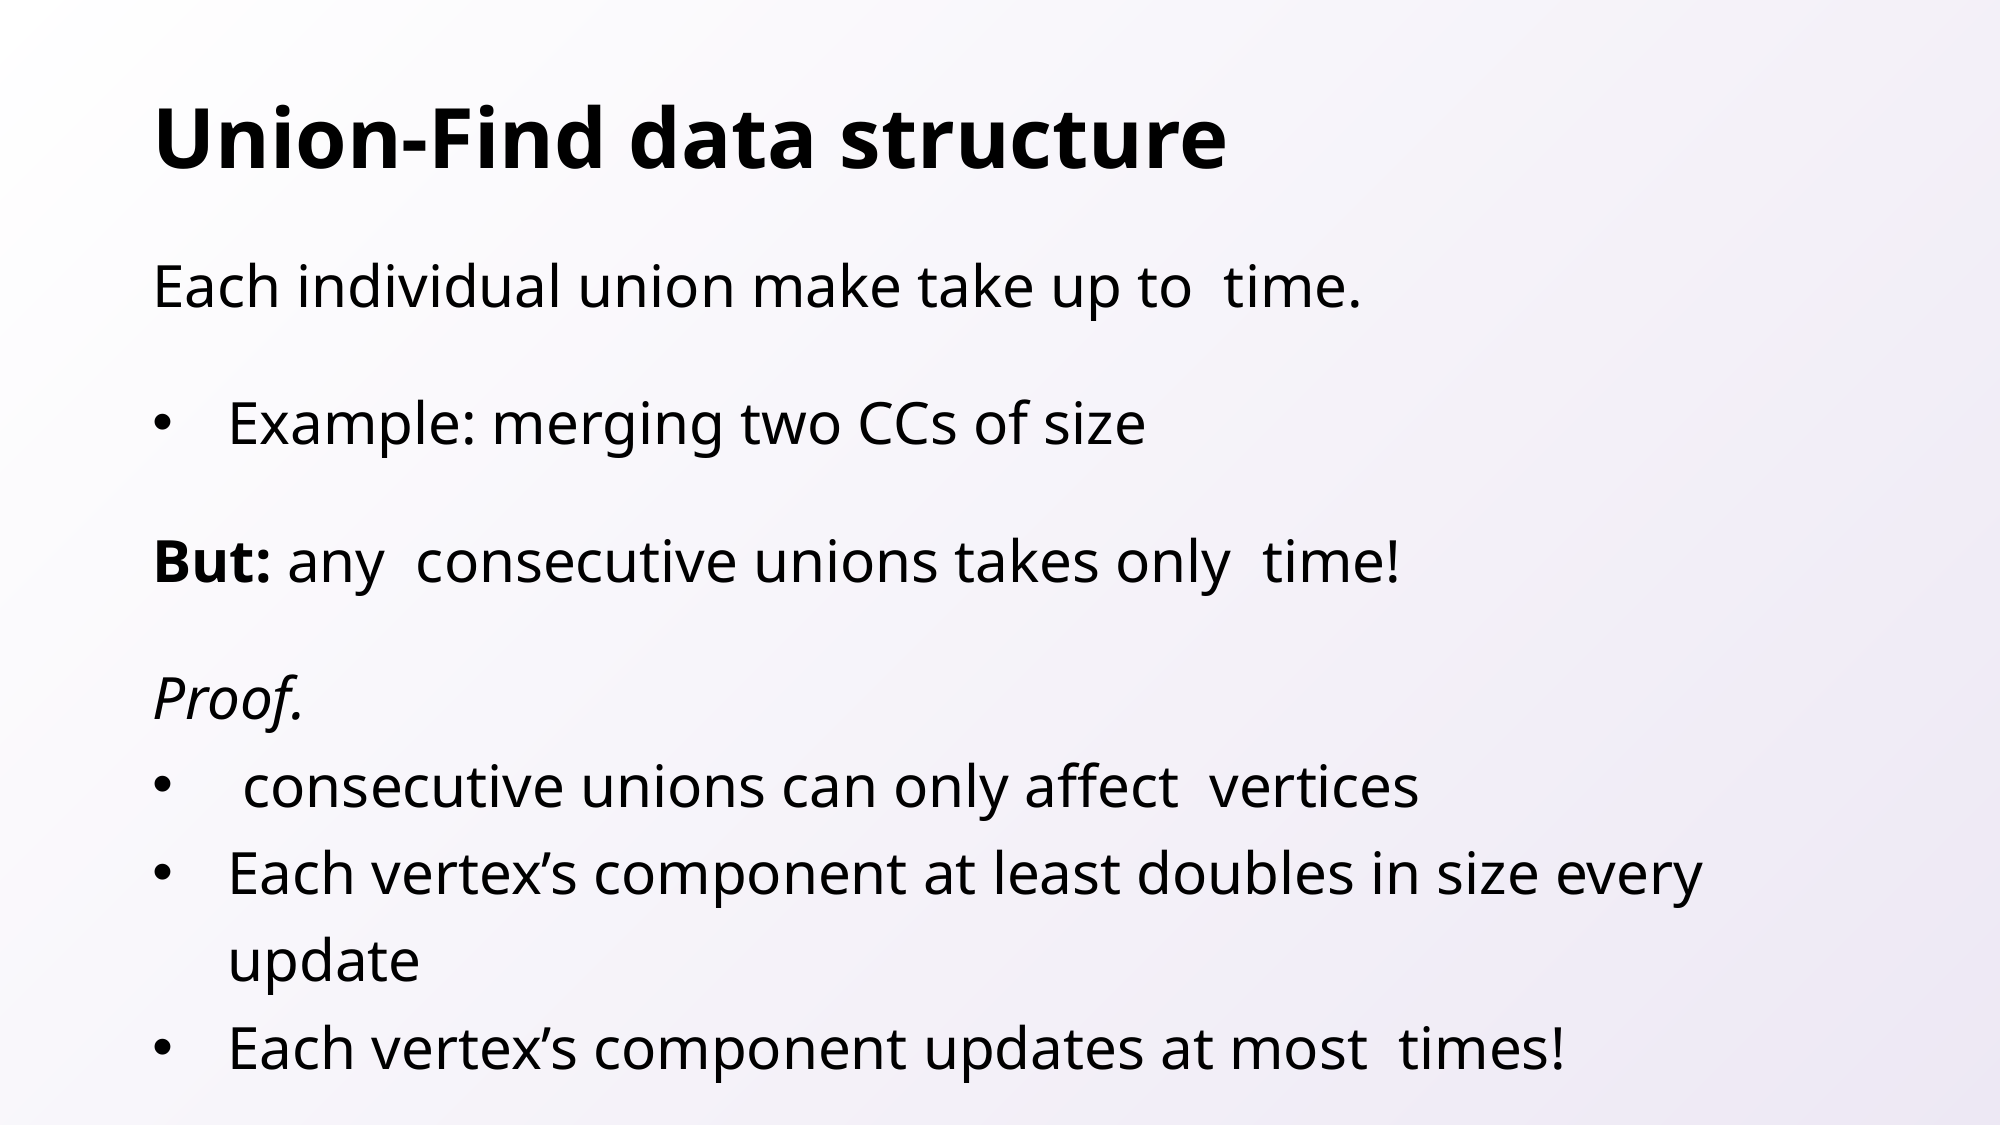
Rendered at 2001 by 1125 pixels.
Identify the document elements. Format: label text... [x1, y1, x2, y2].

title Union-Find data structure [137, 59, 1863, 224]
